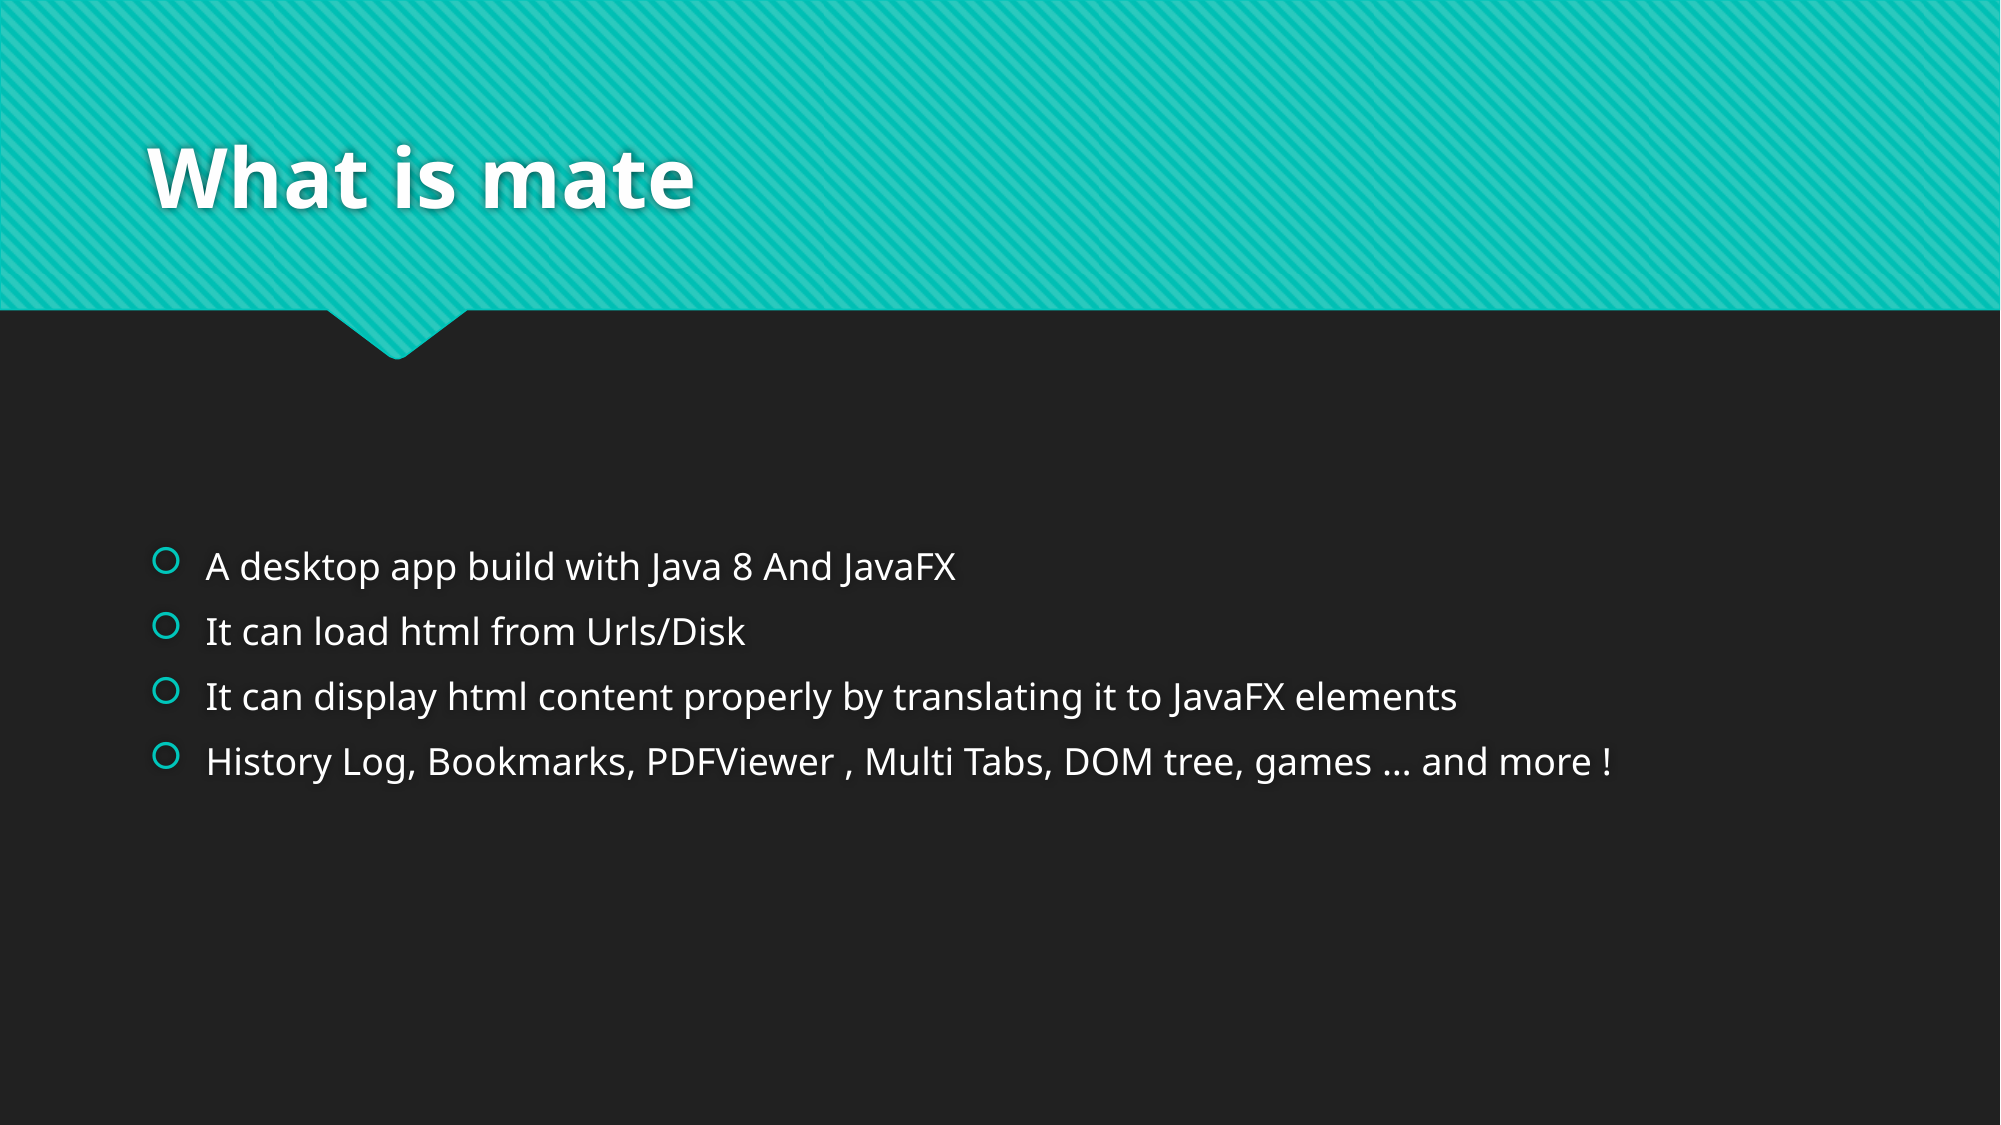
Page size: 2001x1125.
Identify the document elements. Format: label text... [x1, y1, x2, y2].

title What is mate [132, 73, 1868, 233]
list A desktop app build with Java 8 And JavaFX It can load html from Urls/Disk It can display html content properly by translating it to JavaFX elements History Log, Bookmarks, PDFViewer , Multi Tabs, DOM tree, games … and more ! [134, 364, 1866, 962]
